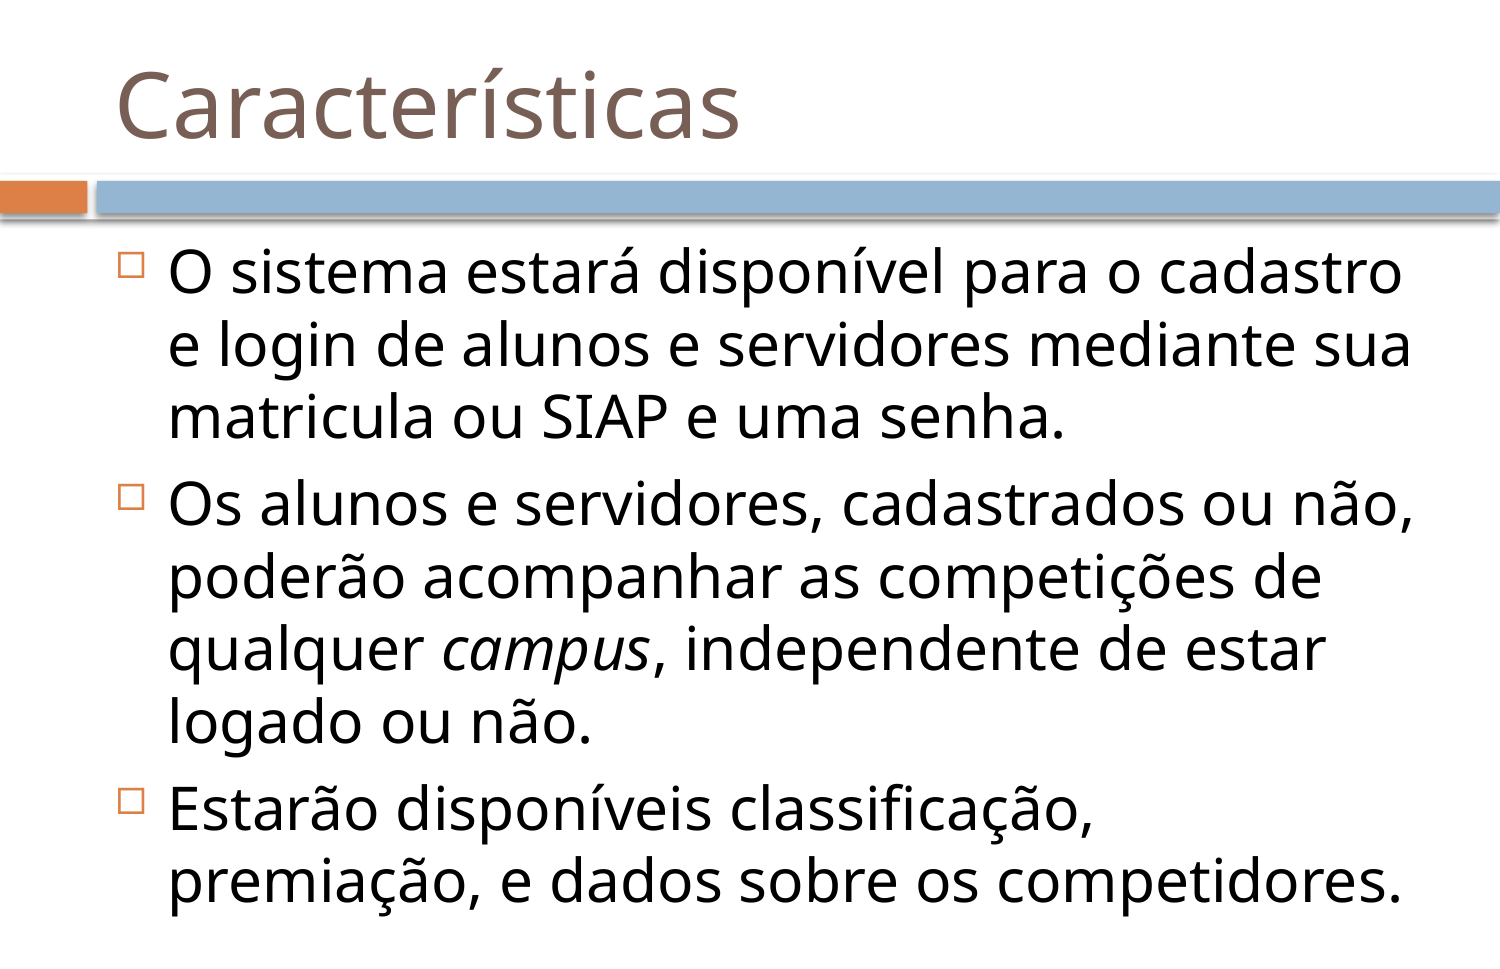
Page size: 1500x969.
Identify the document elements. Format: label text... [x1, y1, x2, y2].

title Características [99, 32, 1438, 173]
list O sistema estará disponível para o cadastro e login de alunos e servidores mediante sua matricula ou SIAP e uma senha. Os alunos e servidores, cadastrados ou não, poderão acompanhar as competições de qualquer campus, independente de estar logado ou não. Estarão disponíveis classificação, premiação, e dados sobre os competidores. [100, 226, 1438, 866]
